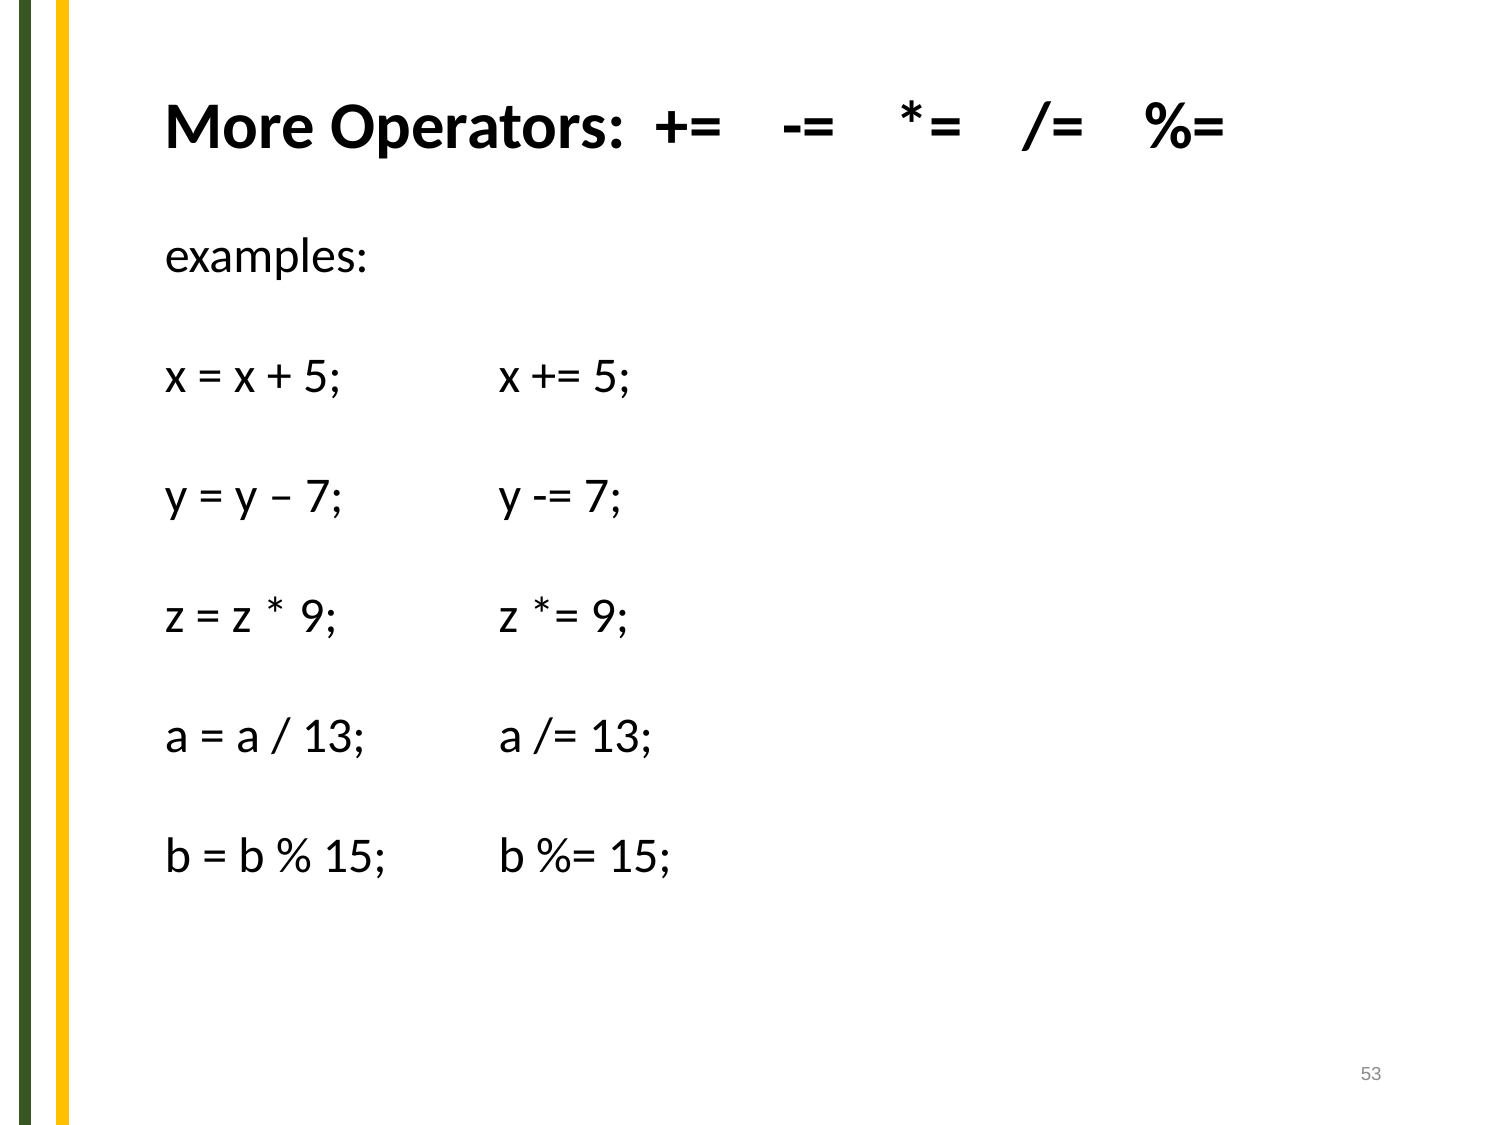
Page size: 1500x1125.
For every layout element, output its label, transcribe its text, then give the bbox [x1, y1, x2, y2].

text_box More Operators: += -= *= /= %= examples: x = x + 5; x += 5; y = y – 7; y -= 7; z = z * 9; z *= 9; a = a / 13; a /= 13; b = b % 15; b %= 15; [150, 74, 1335, 890]
slide_number 53 [1059, 1042, 1397, 1103]
